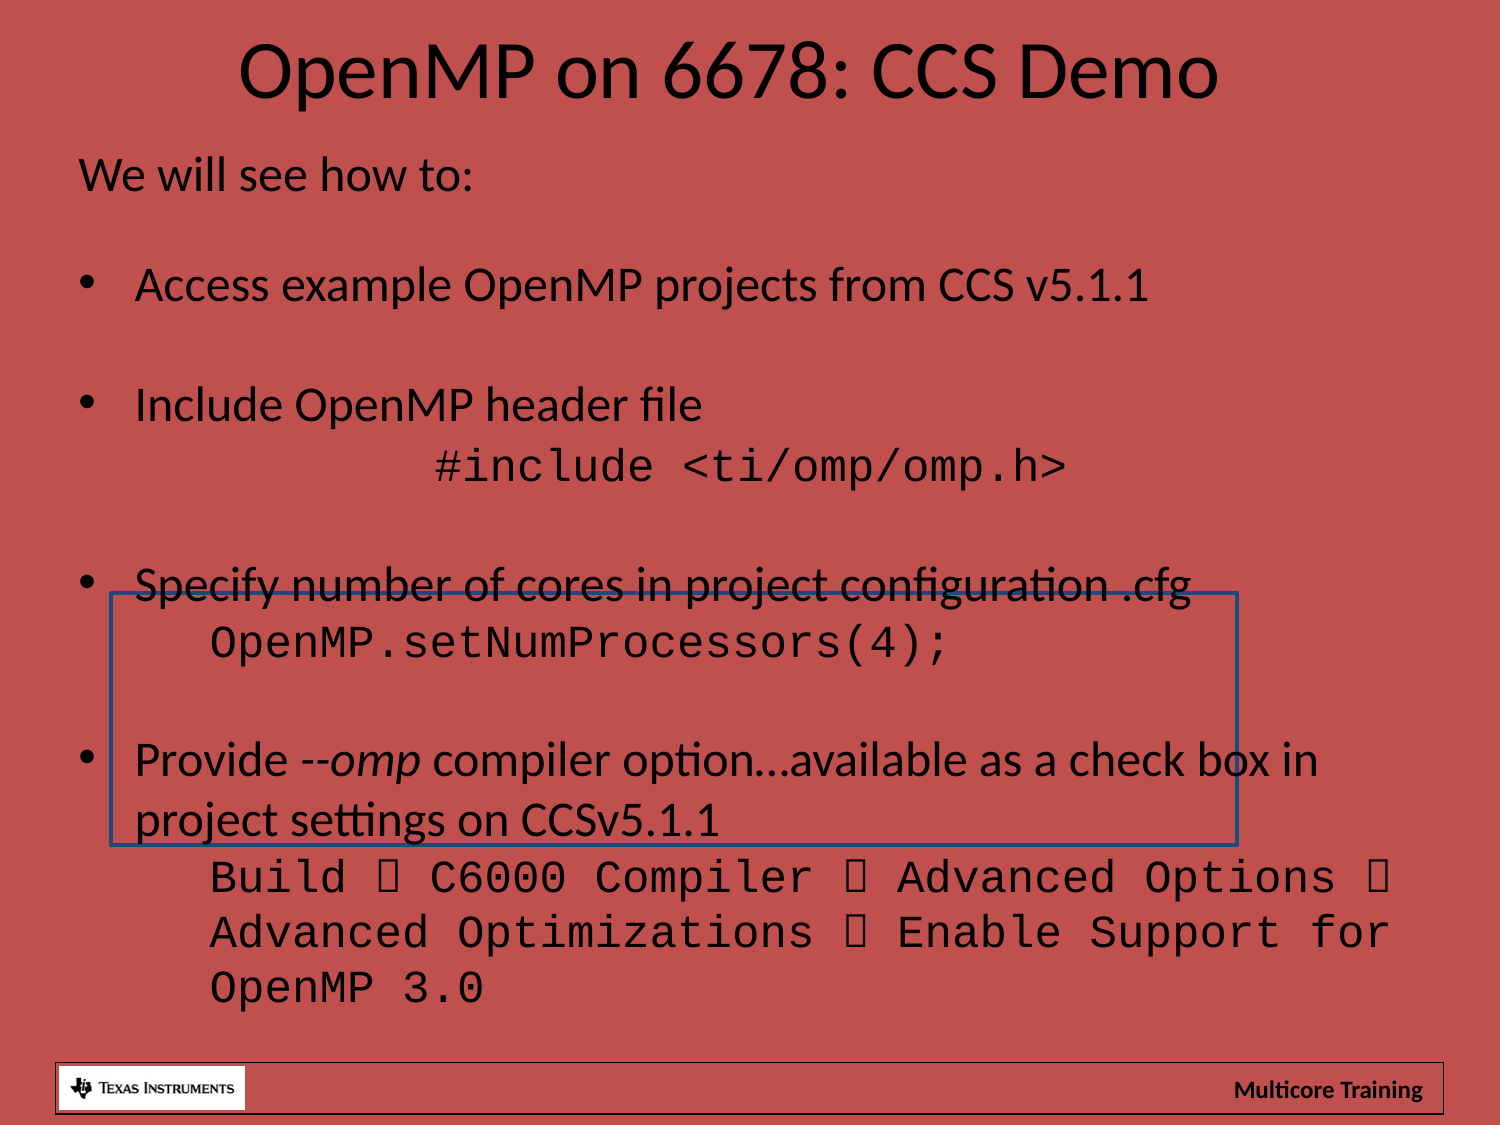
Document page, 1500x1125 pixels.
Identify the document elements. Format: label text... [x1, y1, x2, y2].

text_box We will see how to: Access example OpenMP projects from CCS v5.1.1 Include OpenMP header file #include <ti/omp/omp.h> Specify number of cores in project configuration .cfg OpenMP.setNumProcessors(4); Provide --omp compiler option…available as a check box in project settings on CCSv5.1.1 Build  C6000 Compiler  Advanced Options  Advanced Optimizations  Enable Support for OpenMP 3.0 [63, 134, 1422, 1125]
text_box OpenMP on 6678: CCS Demo [37, 24, 1422, 105]
picture [59, 1066, 63, 1110]
